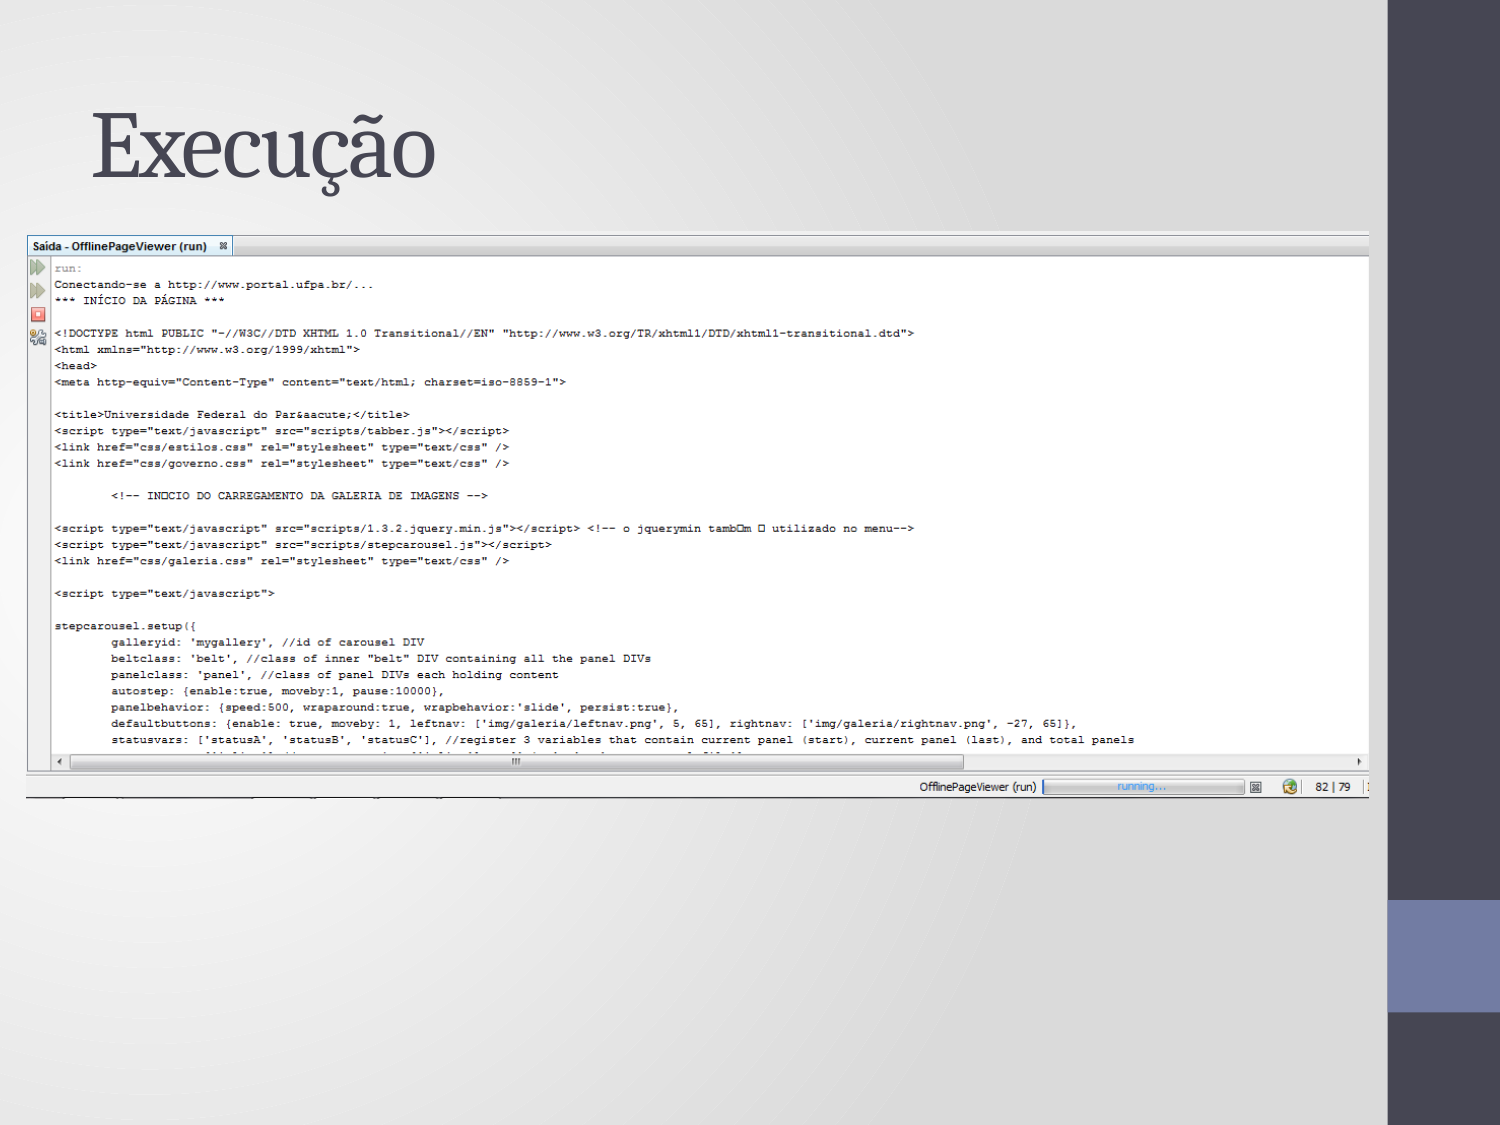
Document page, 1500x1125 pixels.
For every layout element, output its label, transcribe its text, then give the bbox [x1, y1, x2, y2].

title Execução [75, 45, 1325, 224]
picture [26, 231, 1369, 800]
